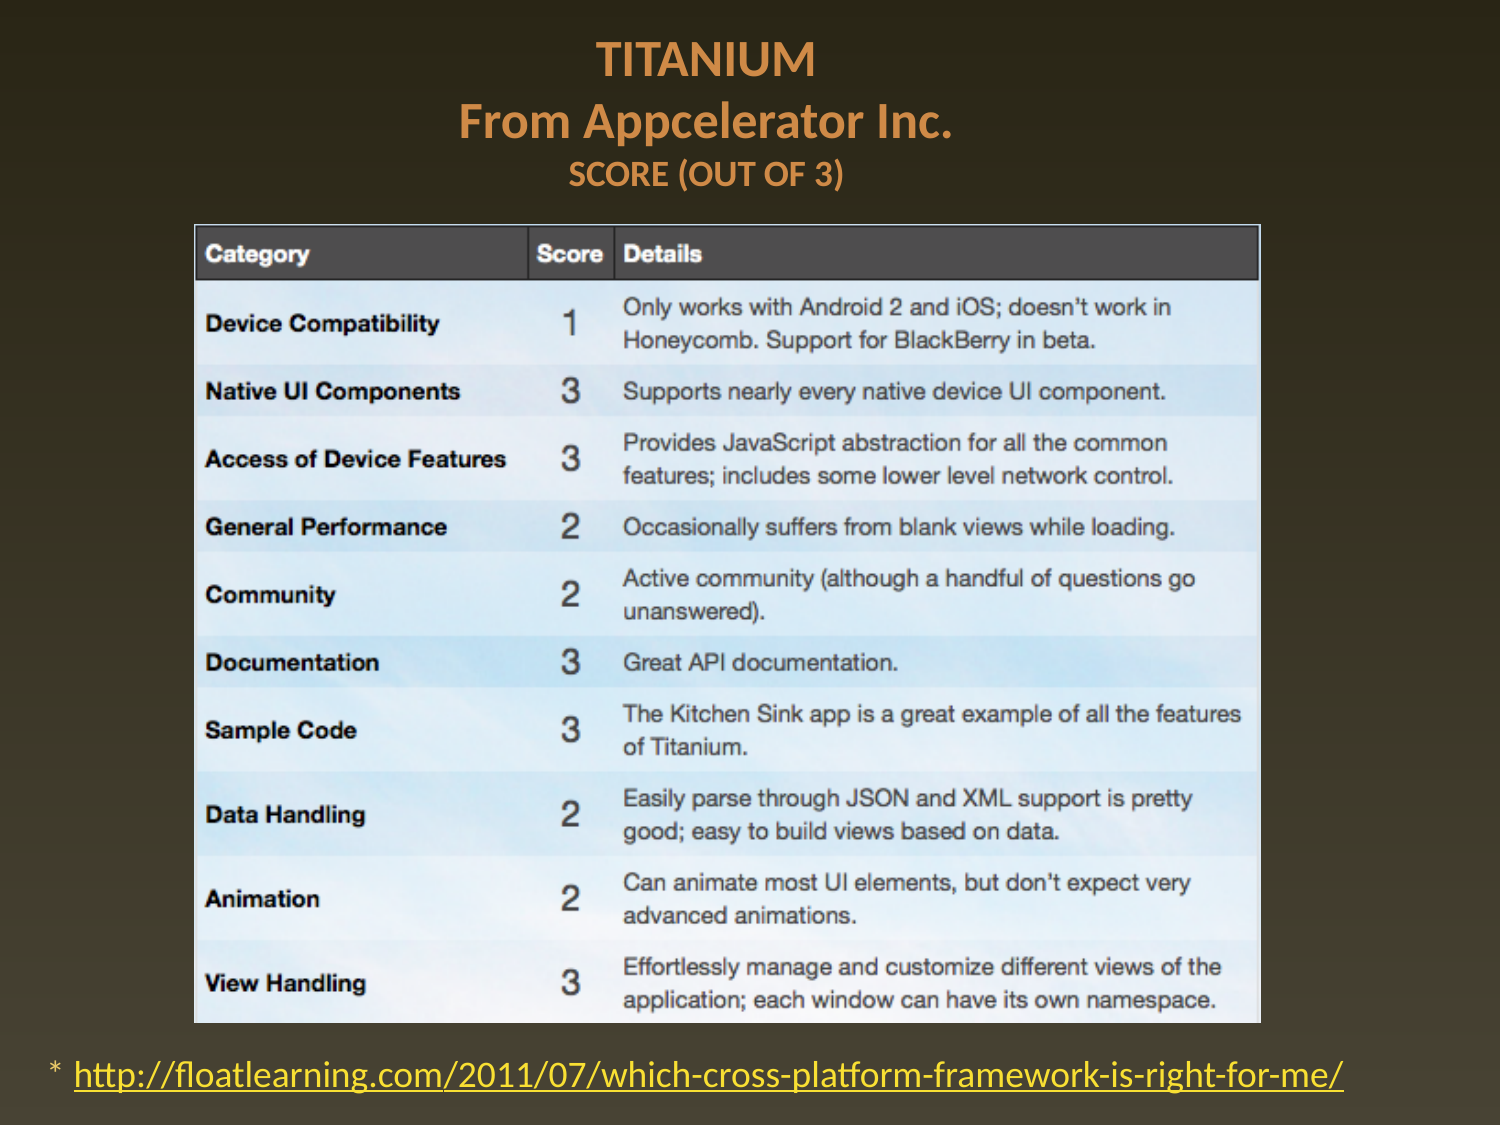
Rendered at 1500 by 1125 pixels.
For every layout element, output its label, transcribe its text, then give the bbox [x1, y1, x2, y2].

title TITANIUM From Appcelerator Inc. SCORE (OUT OF 3) [31, 16, 1382, 203]
text_box * http://floatlearning.com/2011/07/which-cross-platform-framework-is-right-for-me/ [31, 1042, 1466, 1125]
picture [194, 224, 1261, 1024]
